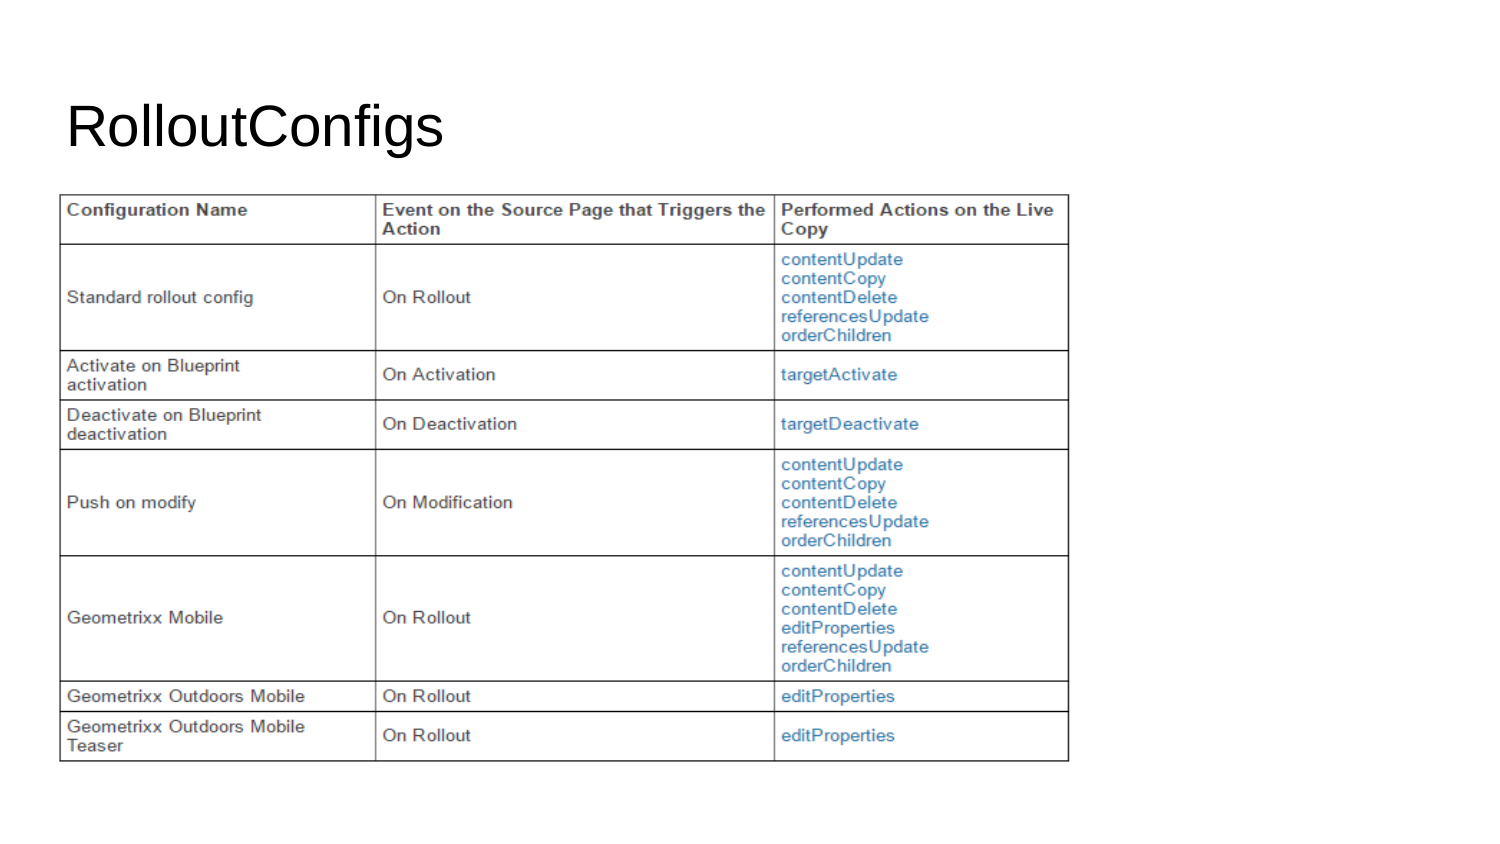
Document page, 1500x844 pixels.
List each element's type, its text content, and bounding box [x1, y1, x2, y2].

picture [50, 188, 1078, 769]
title RolloutConfigs [51, 72, 1449, 167]
